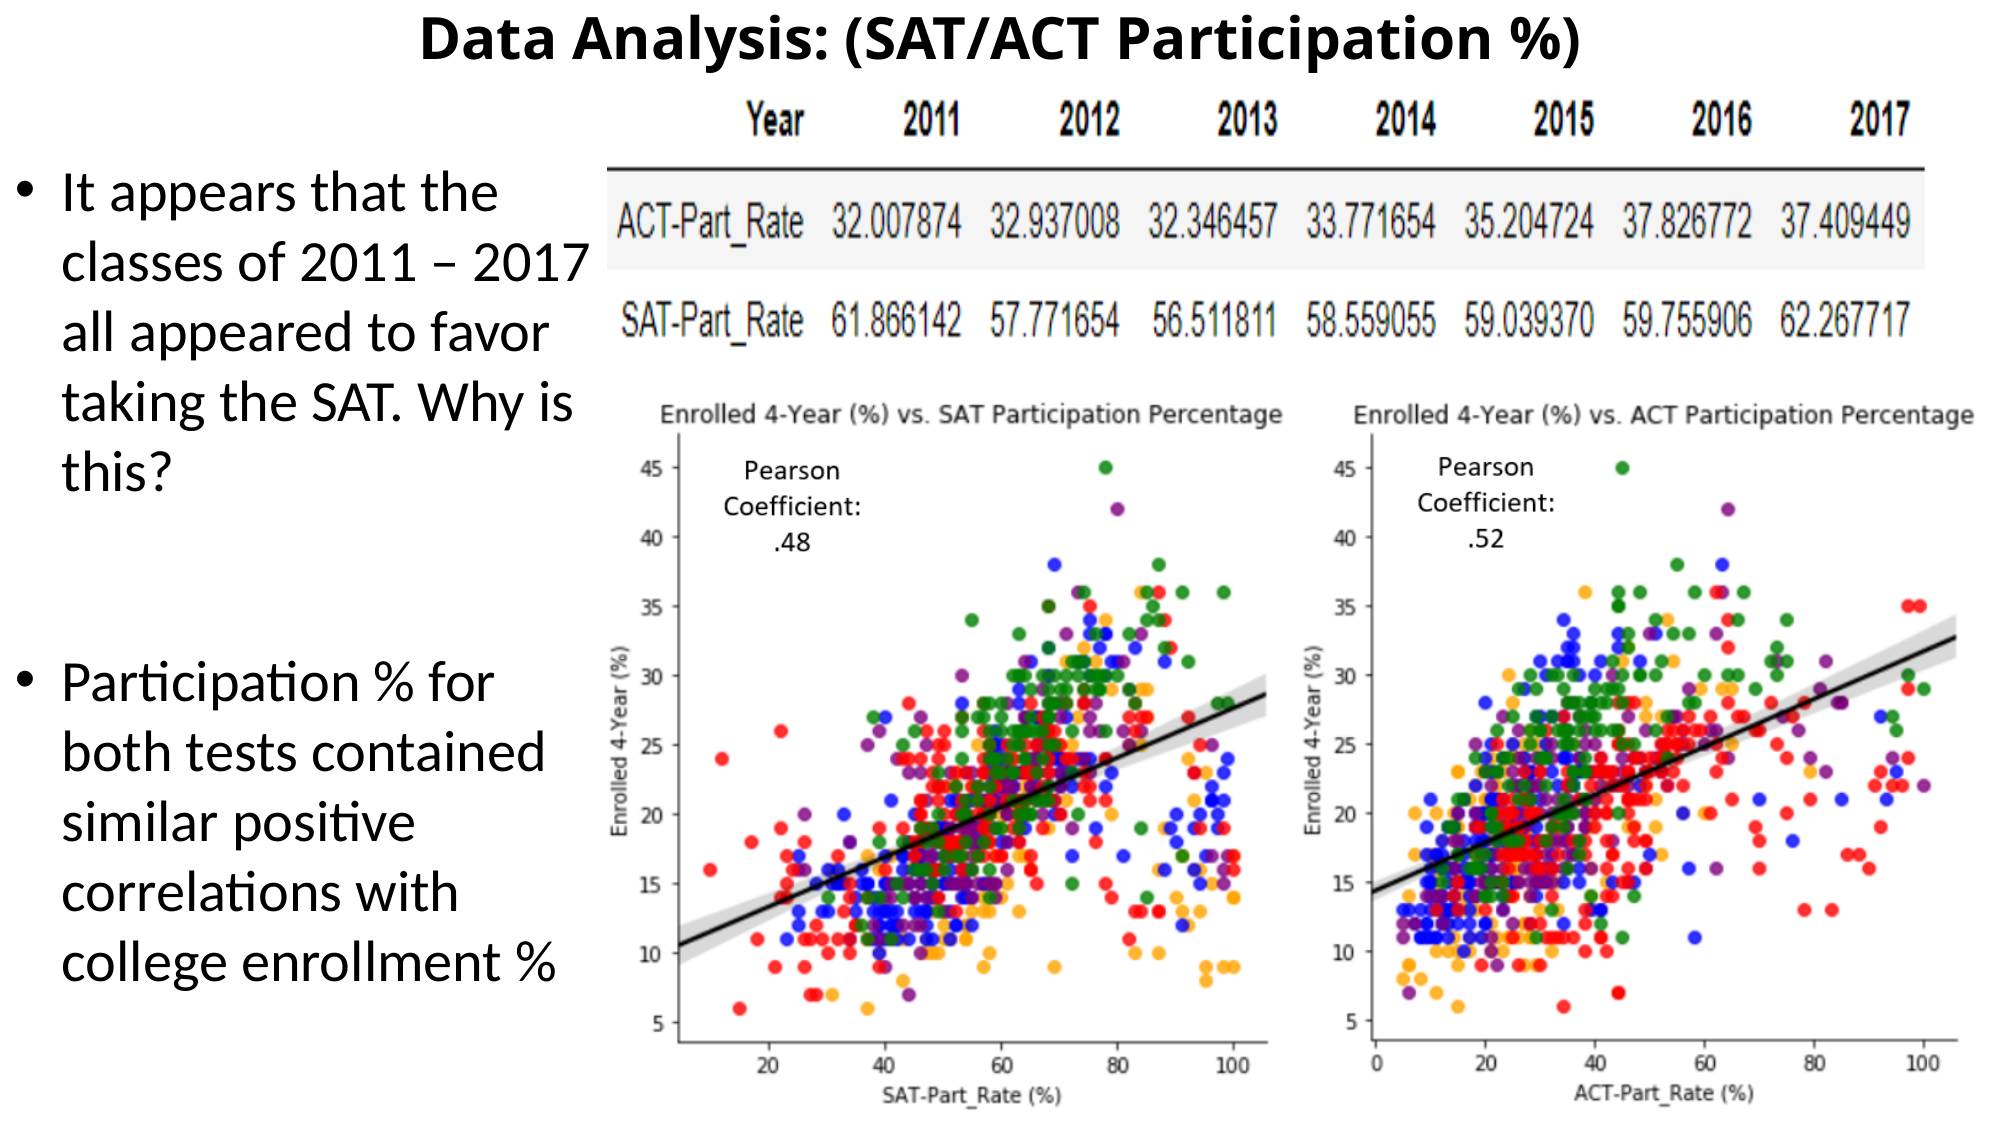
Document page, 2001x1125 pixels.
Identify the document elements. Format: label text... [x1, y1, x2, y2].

picture [607, 394, 1985, 1125]
text_box It appears that the classes of 2011 – 2017 all appeared to favor taking the SAT. Why is this? Participation % for both tests contained similar positive correlations with college enrollment % [0, 145, 608, 1071]
picture [607, 73, 1927, 363]
title Data Analysis: (SAT/ACT Participation %) [137, 0, 1863, 105]
